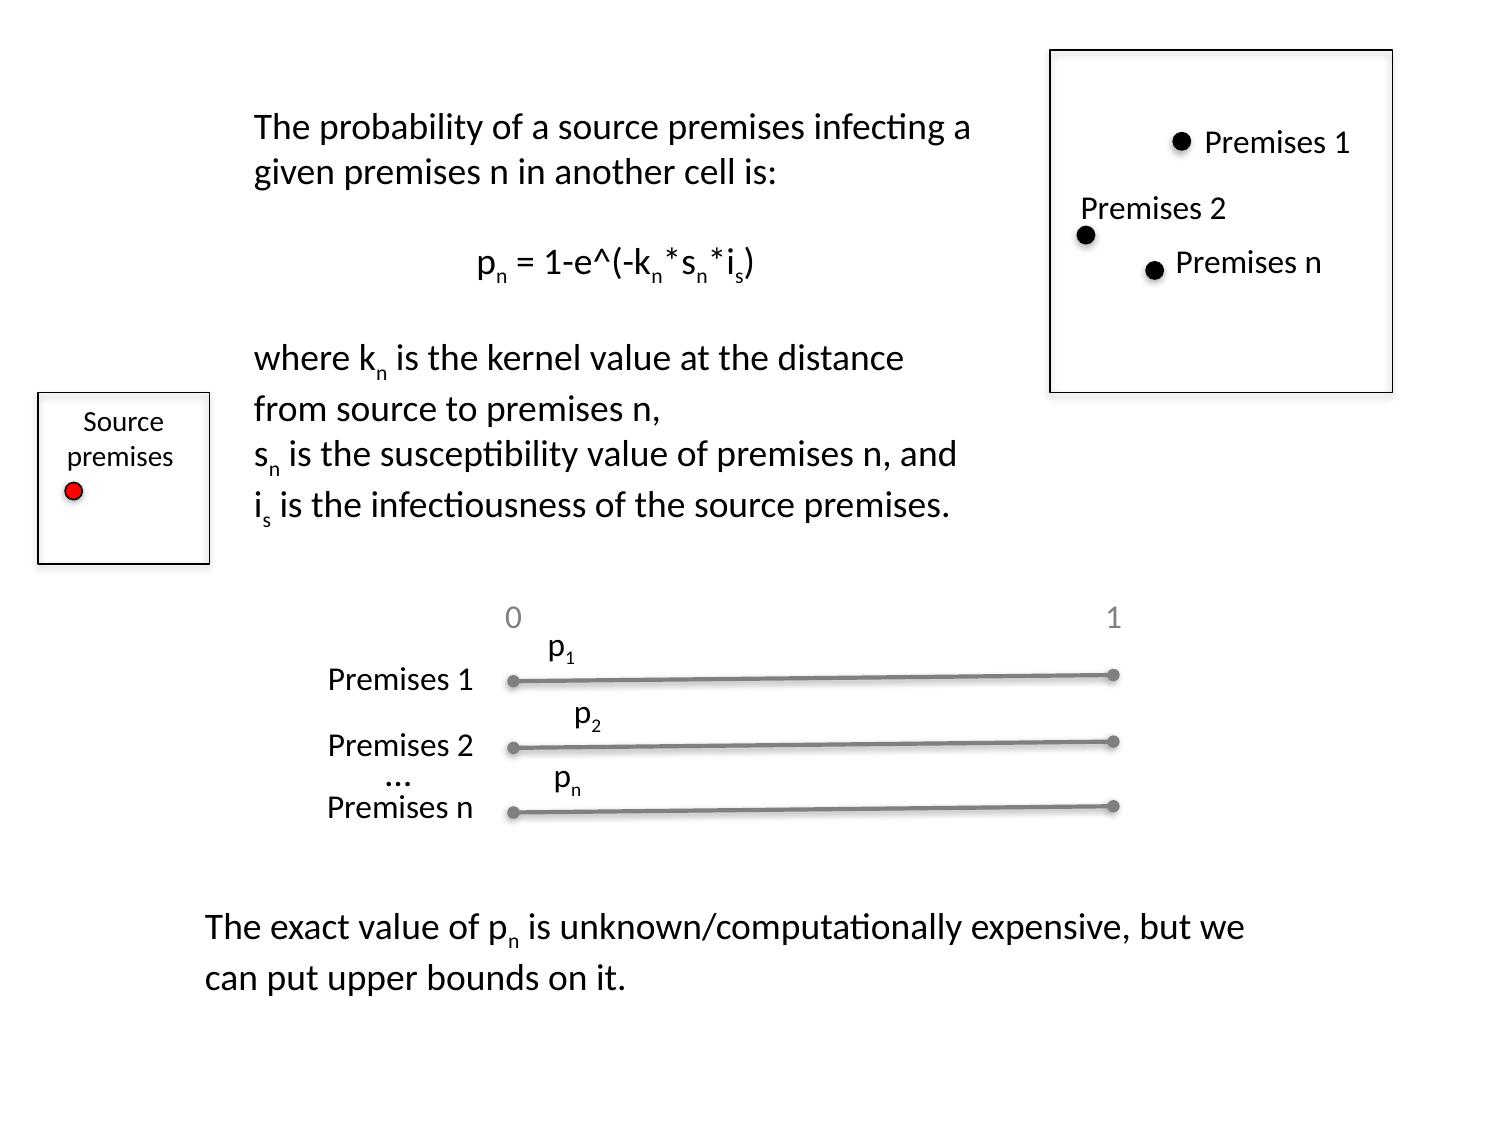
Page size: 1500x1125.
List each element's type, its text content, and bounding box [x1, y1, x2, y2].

text_box [37, 392, 210, 565]
text_box [1145, 260, 1165, 280]
text_box Premises 1 [1173, 112, 1366, 168]
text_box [513, 805, 1114, 813]
text_box Premises 2 [1049, 178, 1242, 234]
text_box Premises n [296, 778, 489, 833]
text_box p1 [529, 615, 590, 673]
text_box p2 [555, 691, 616, 740]
text_box Premises n [1145, 233, 1338, 288]
text_box Premises 2 [296, 715, 489, 771]
text_box [64, 481, 84, 501]
text_box 0 [483, 587, 544, 643]
text_box The probability of a source premises infecting a given premises n in another cell is: pn = 1-e^(-kn*sn*is) where kn is the kernel value at the distance from source to premises n, sn is the susceptibility value of premises n, and is is the infectiousness of the source premises. [239, 94, 993, 584]
text_box [1076, 225, 1096, 245]
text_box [513, 741, 1114, 749]
text_box The exact value of pn is unknown/computationally expensive, but we can put upper bounds on it. [190, 894, 1285, 1051]
text_box pn [535, 756, 596, 804]
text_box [513, 674, 1114, 682]
text_box [1172, 131, 1192, 151]
text_box 1 [1081, 587, 1146, 643]
text_box … [370, 742, 439, 802]
text_box [1049, 49, 1393, 393]
text_box Premises 1 [296, 649, 489, 705]
